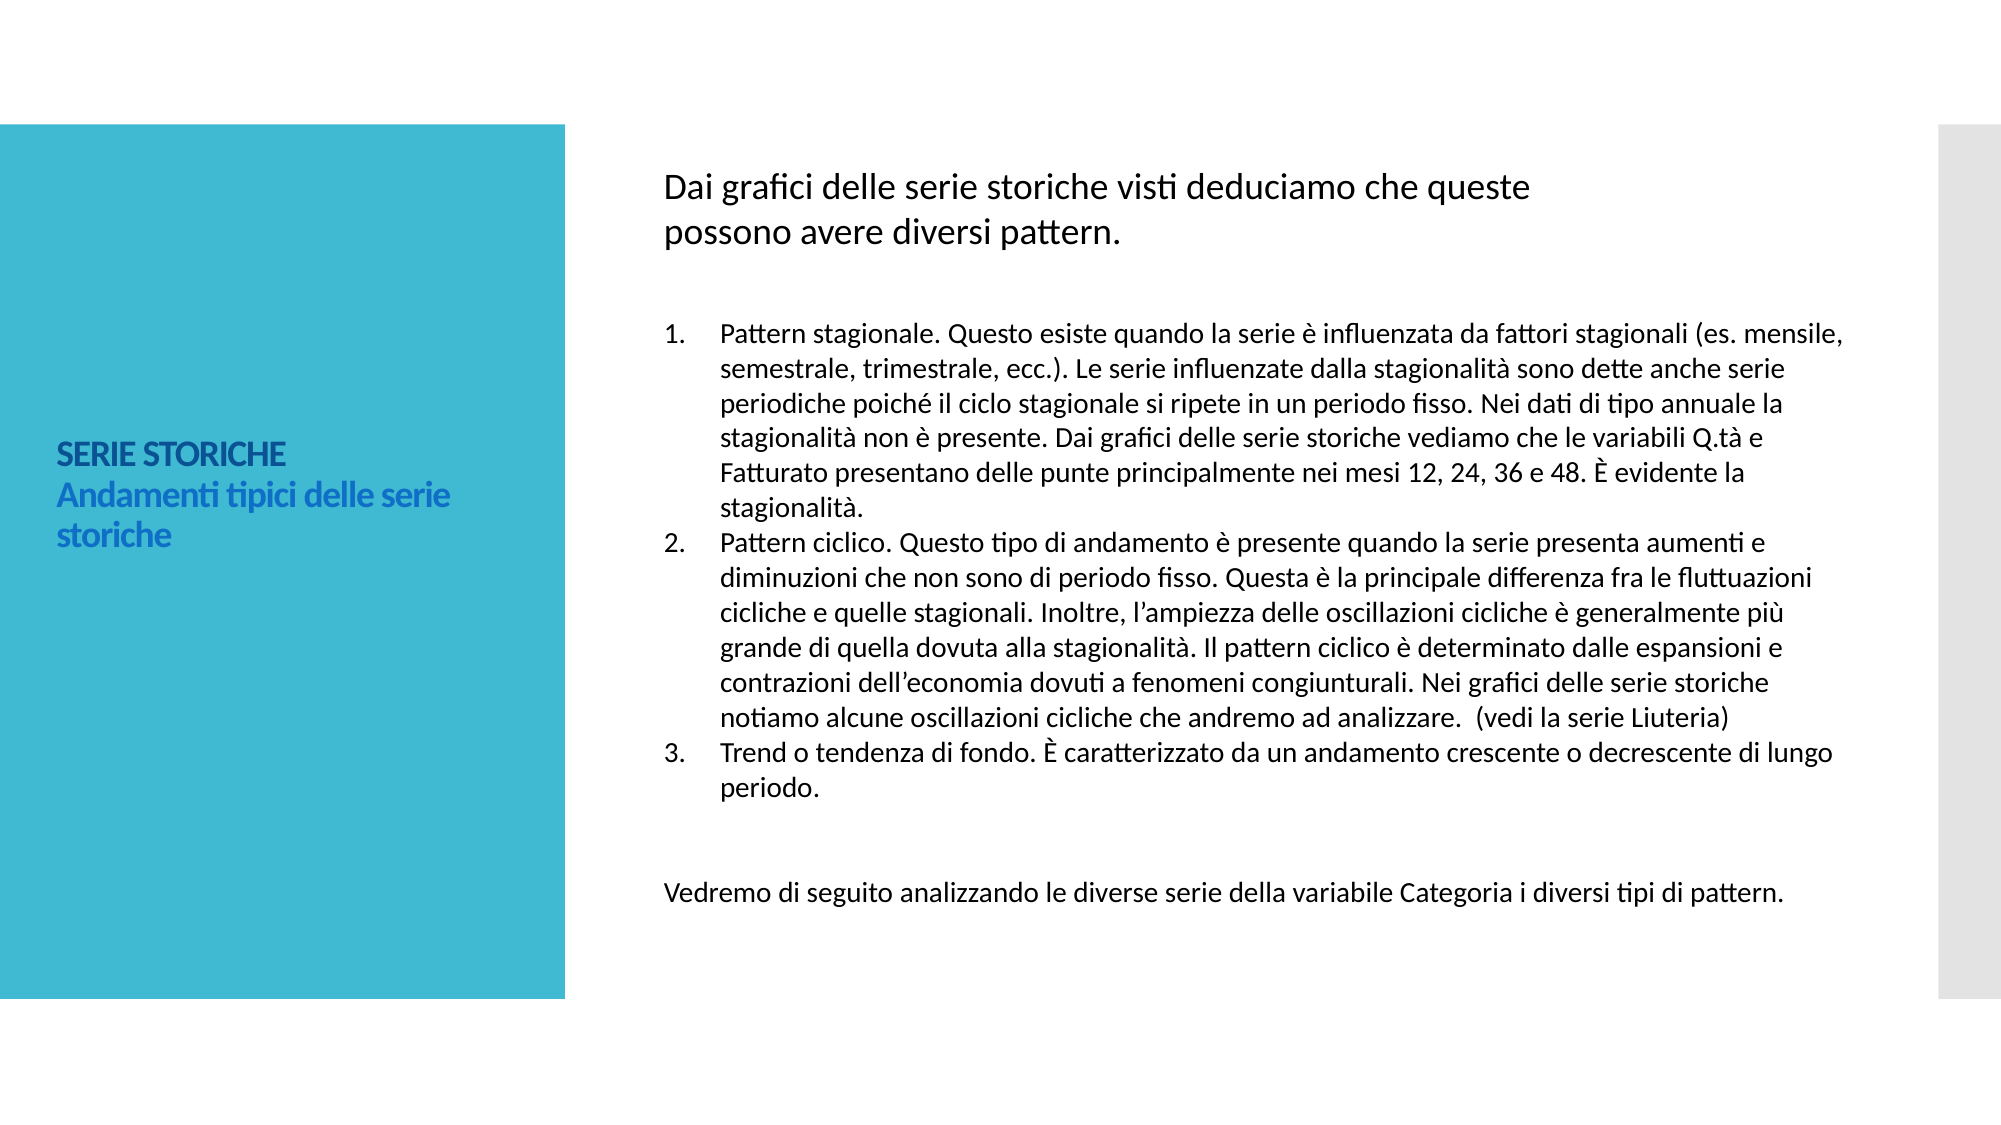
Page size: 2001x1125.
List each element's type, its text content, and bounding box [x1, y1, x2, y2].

text_box Dai grafici delle serie storiche visti deduciamo che queste possono avere diversi pattern. [649, 154, 1650, 260]
title SERIE STORICHE Andamenti tipici delle serie storiche [41, 184, 525, 932]
text_box Pattern stagionale. Questo esiste quando la serie è influenzata da fattori stagionali (es. mensile, semestrale, trimestrale, ecc.). Le serie influenzate dalla stagionalità sono dette anche serie periodiche poiché il ciclo stagionale si ripete in un periodo fisso. Nei dati di tipo annuale la stagionalità non è presente. Dai grafici delle serie storiche vediamo che le variabili Q.tà e Fatturato presentano delle punte principalmente nei mesi 12, 24, 36 e 48. È evidente la stagionalità. Pattern ciclico. Questo tipo di andamento è presente quando la serie presenta aumenti e diminuzioni che non sono di periodo fisso. Questa è la principale differenza fra le fluttuazioni cicliche e quelle stagionali. Inoltre, l’ampiezza delle oscillazioni cicliche è generalmente più grande di quella dovuta alla stagionalità. Il pattern ciclico è determinato dalle espansioni e contrazioni dell’economia dovuti a fenomeni congiunturali. Nei grafici delle serie storiche notiamo alcune oscillazioni cicliche che andremo ad analizzare. (vedi la serie Liuteria) Trend o tendenza di fondo. È caratterizzato da un andamento crescente o decrescente di lungo periodo. Vedremo di seguito analizzando le diverse serie della variabile Categoria i diversi tipi di pattern. [649, 306, 1874, 916]
